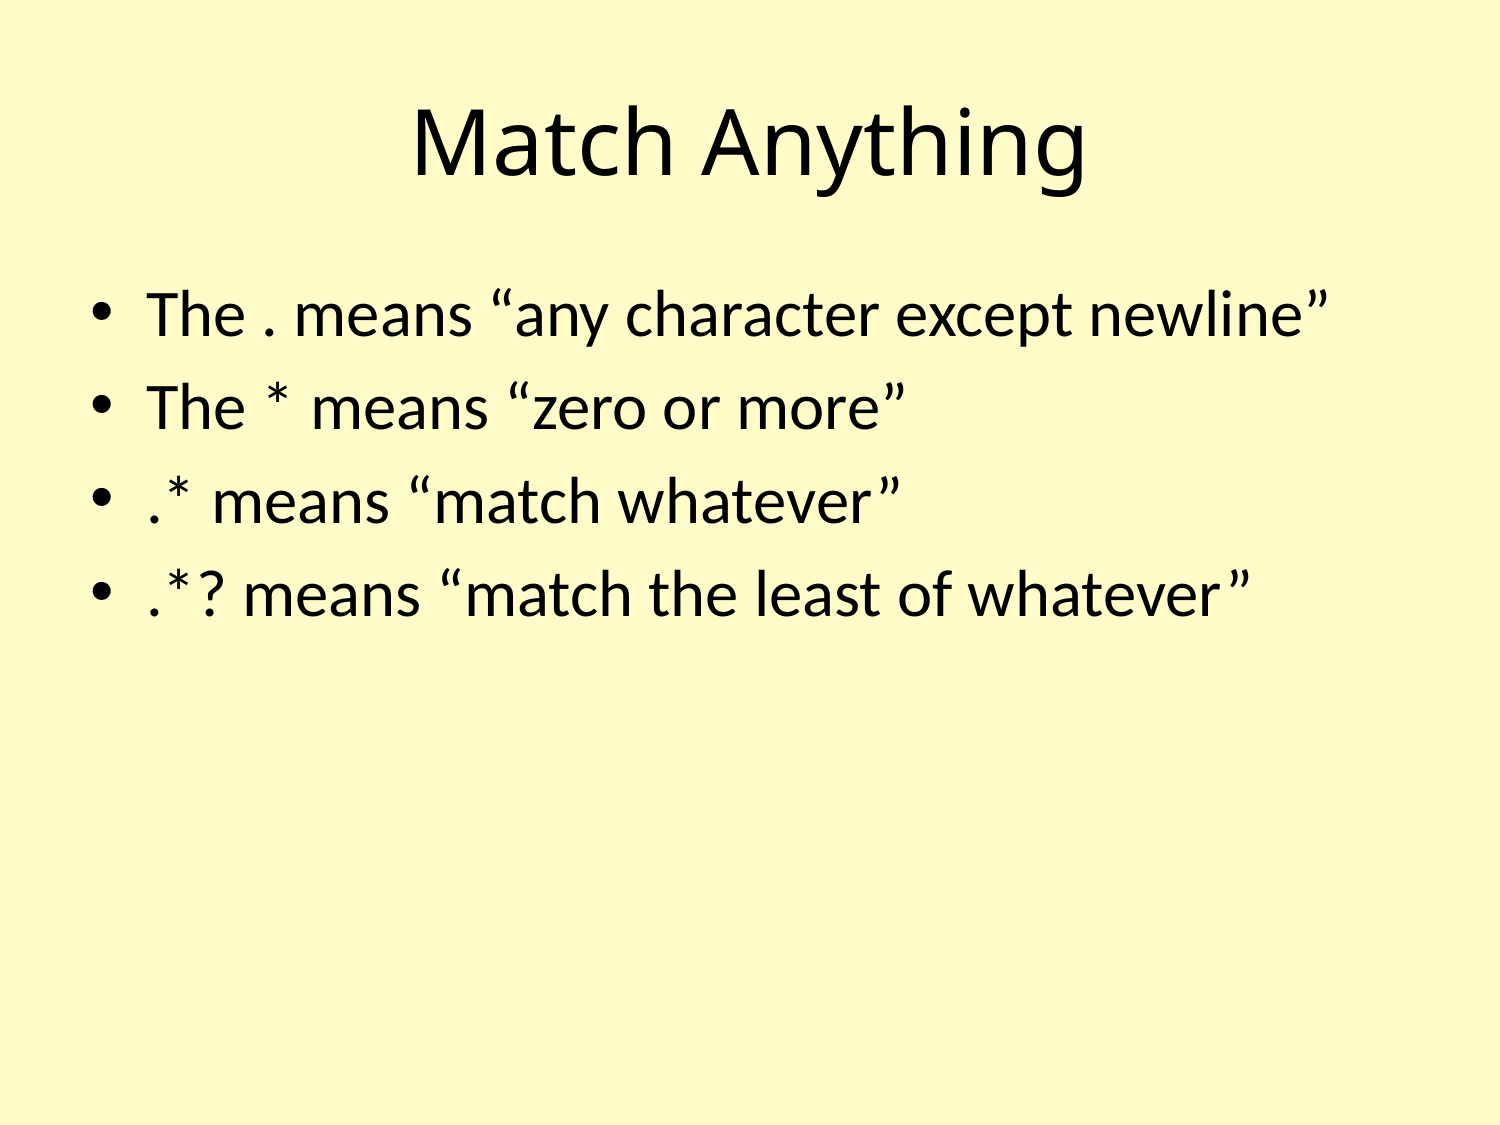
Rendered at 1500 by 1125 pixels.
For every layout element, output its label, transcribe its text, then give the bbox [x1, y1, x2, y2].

title Match Anything [75, 45, 1425, 233]
list The . means “any character except newline” The * means “zero or more” .* means “match whatever” .*? means “match the least of whatever” [75, 262, 1425, 1005]
